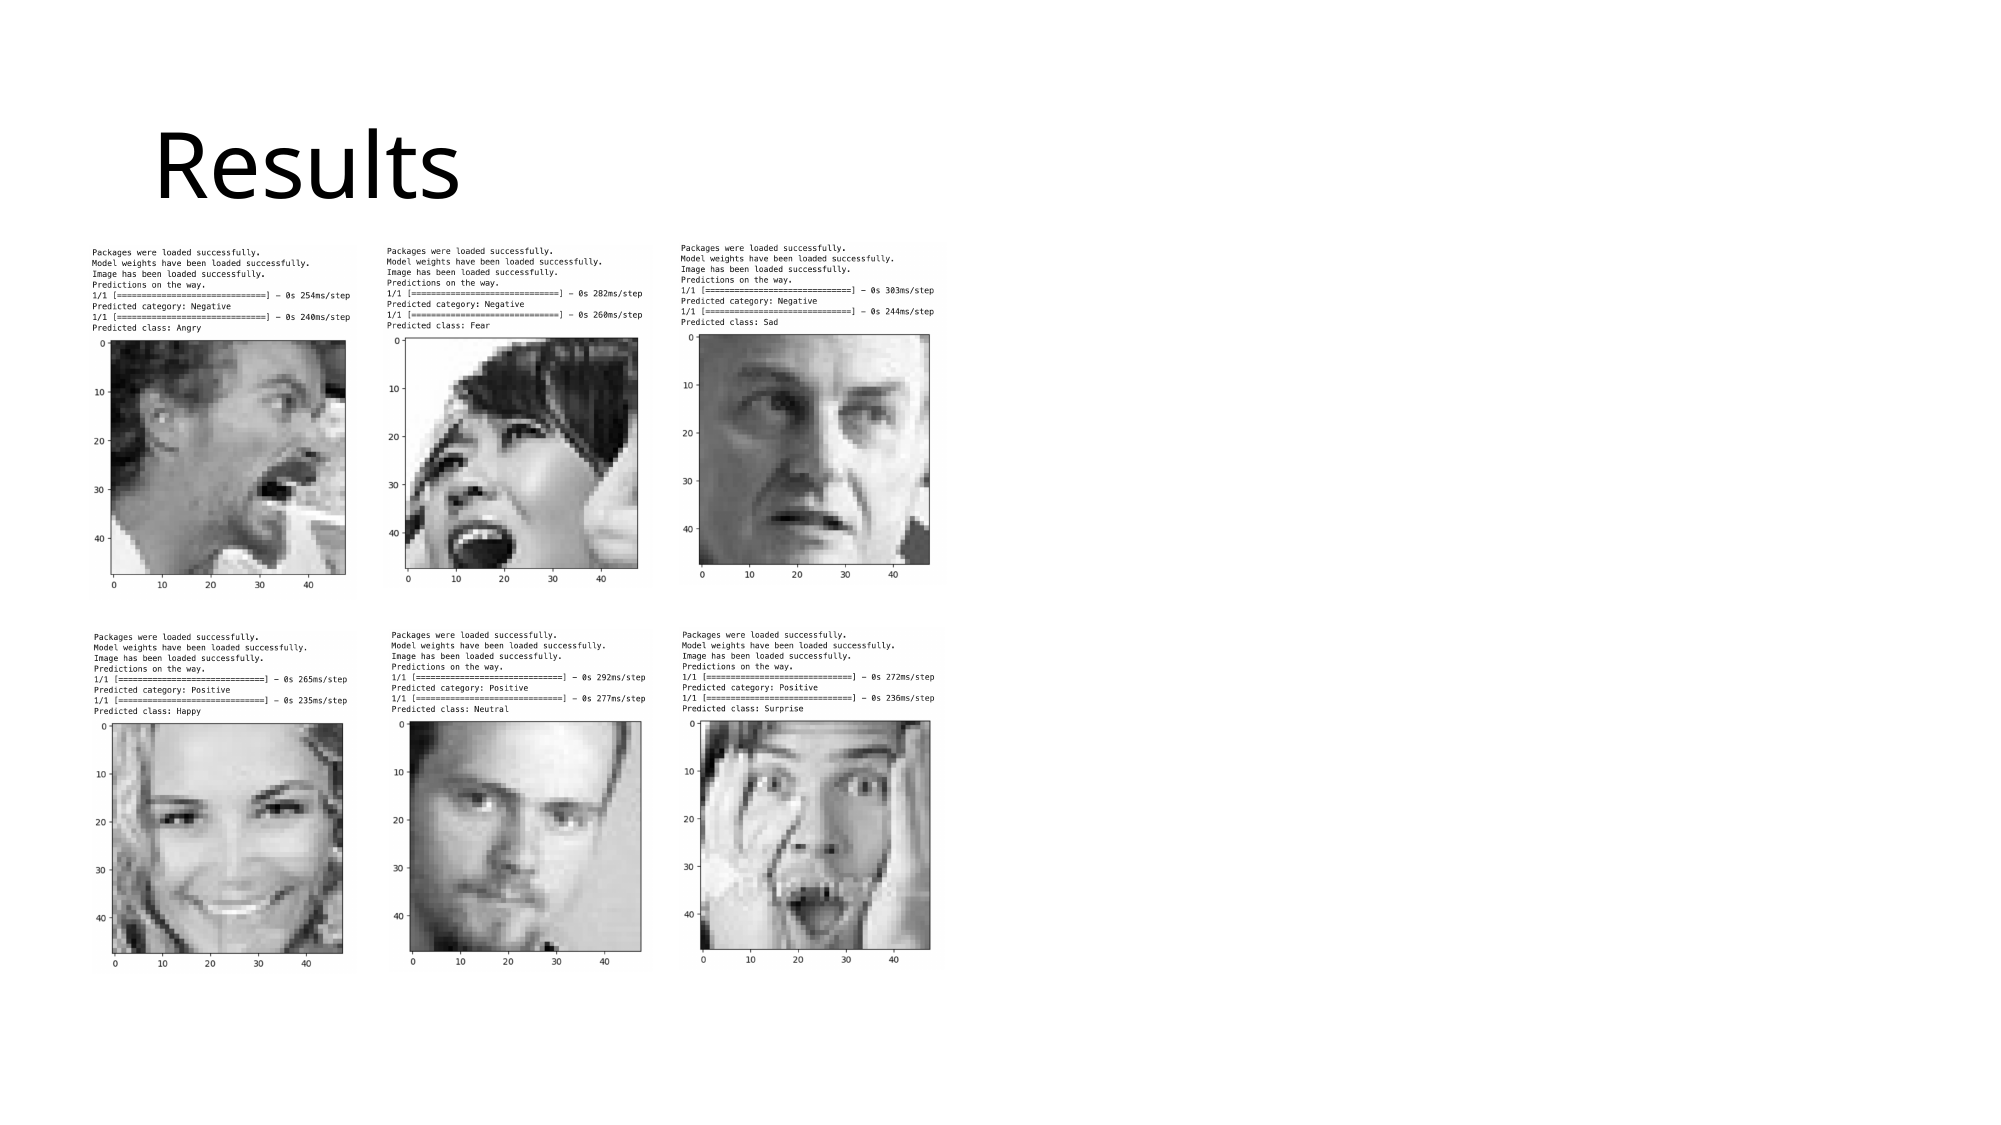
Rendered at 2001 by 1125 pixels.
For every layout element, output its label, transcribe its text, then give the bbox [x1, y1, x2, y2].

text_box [89, 242, 947, 974]
title Results [137, 59, 1863, 278]
